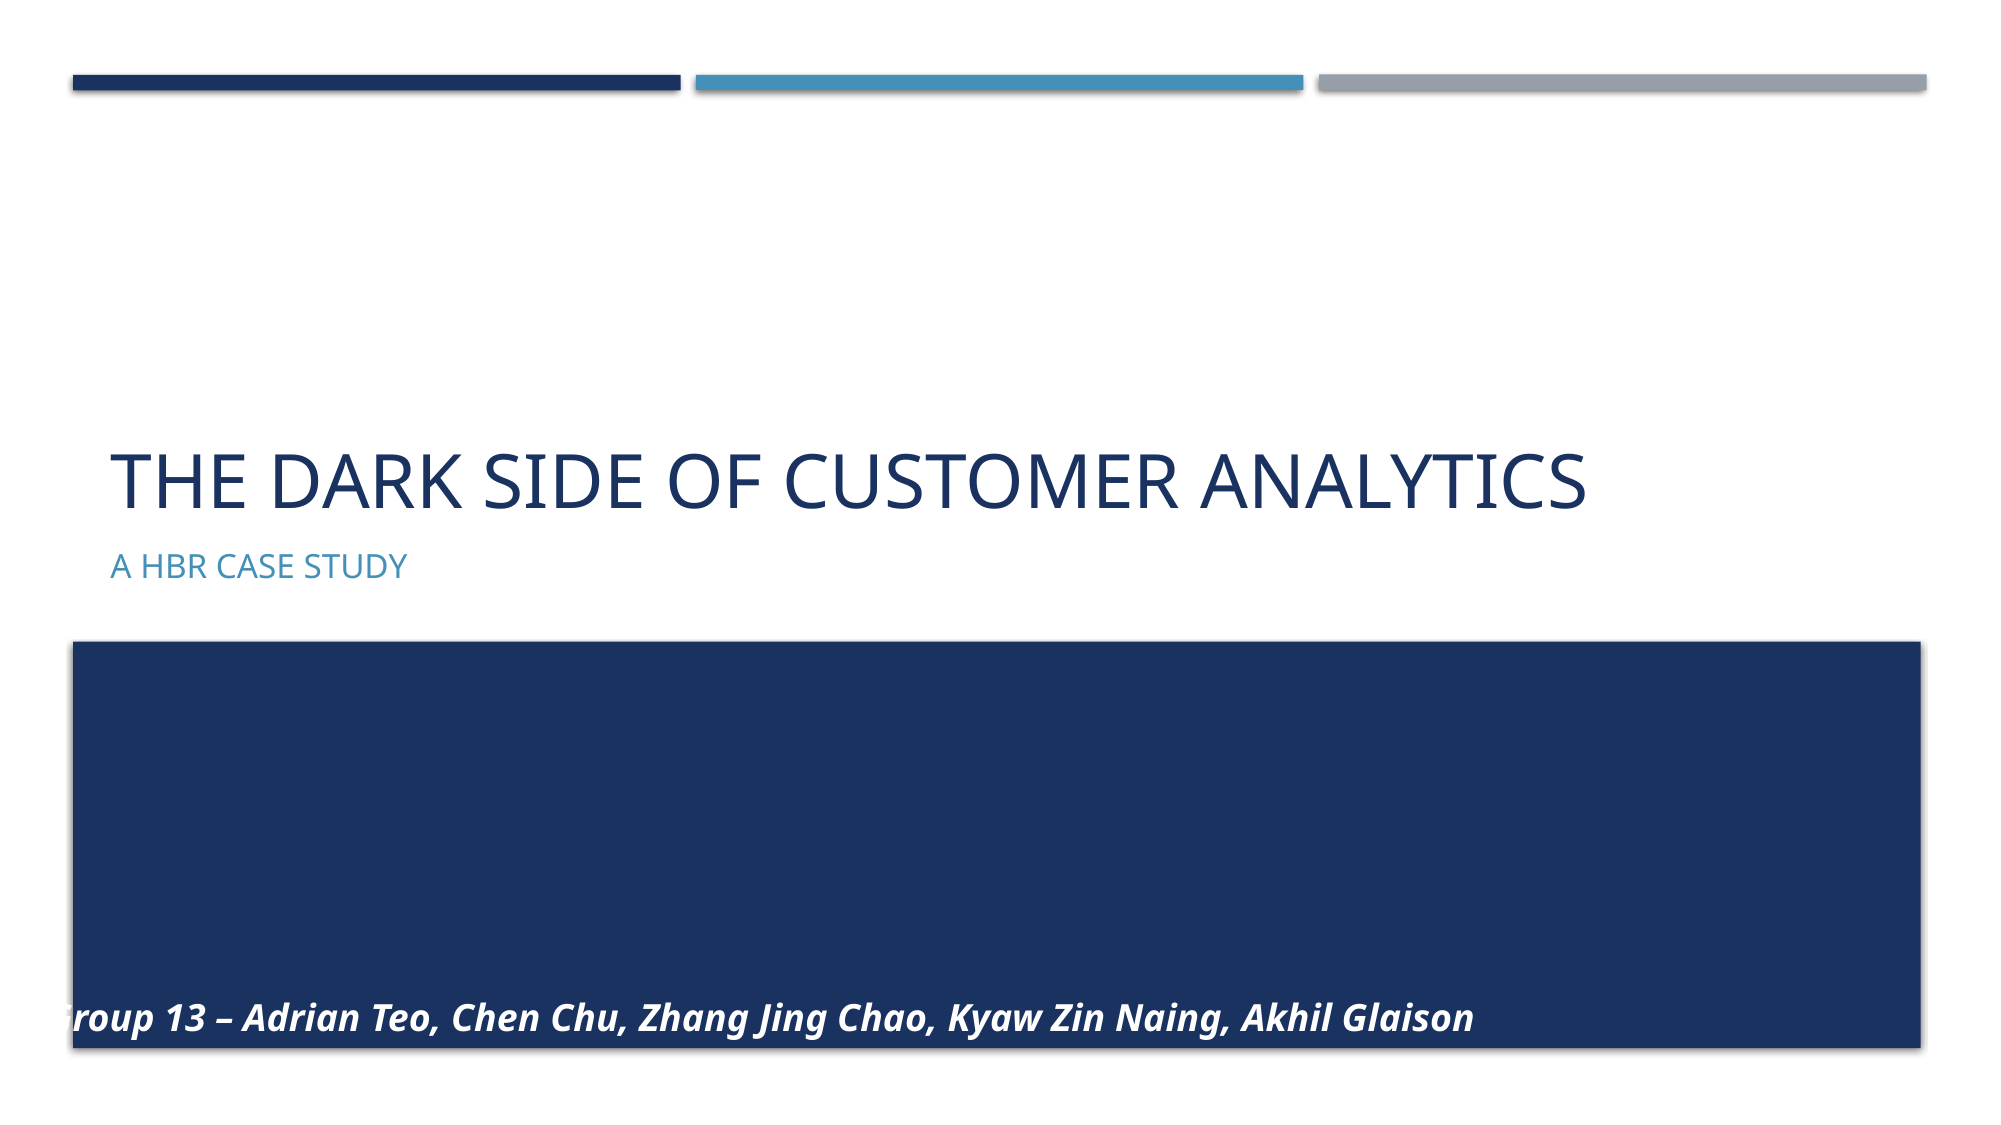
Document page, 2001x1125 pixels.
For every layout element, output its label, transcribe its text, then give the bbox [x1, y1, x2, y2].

subtitle A Hbr Case study [95, 538, 1899, 635]
text_box Group 13 – Adrian Teo, Chen Chu, Zhang Jing Chao, Kyaw Zin Naing, Akhil Glaison [31, 986, 1492, 1047]
title The Dark side of customer analytics [95, 167, 1899, 532]
